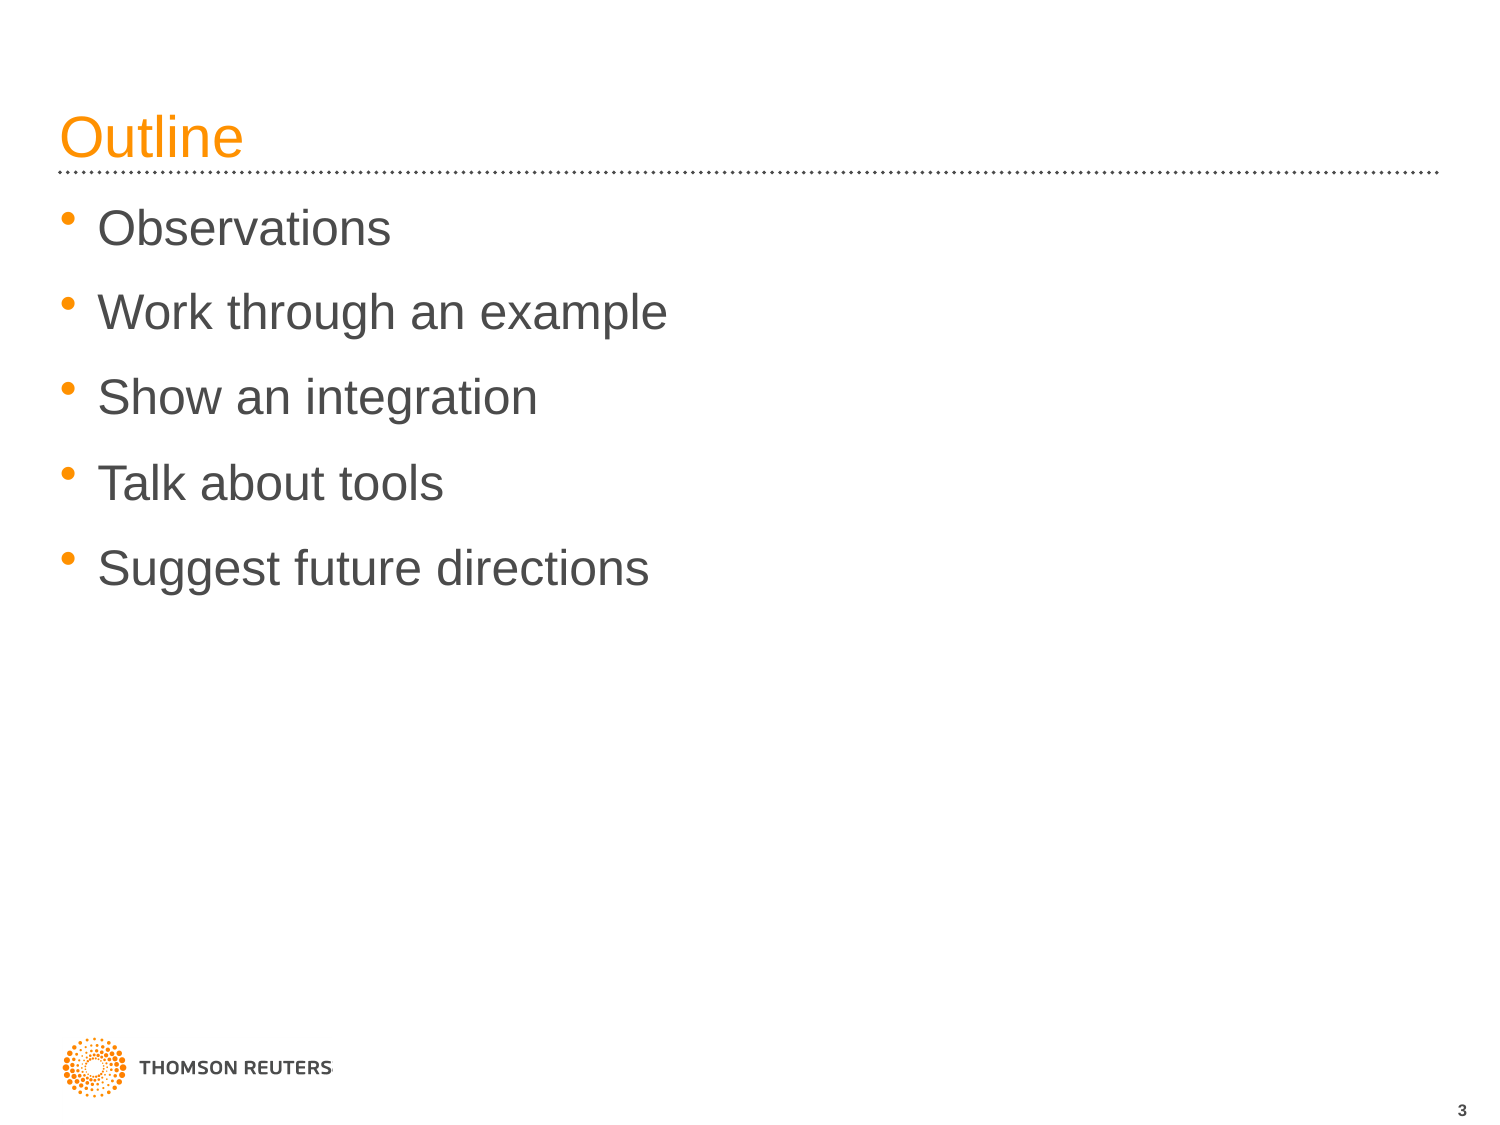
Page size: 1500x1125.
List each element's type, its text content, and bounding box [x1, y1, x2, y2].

list Observations Work through an example Show an integration Talk about tools Suggest future directions [59, 195, 1441, 945]
title Outline [59, 29, 1441, 170]
picture [60, 1035, 333, 1124]
